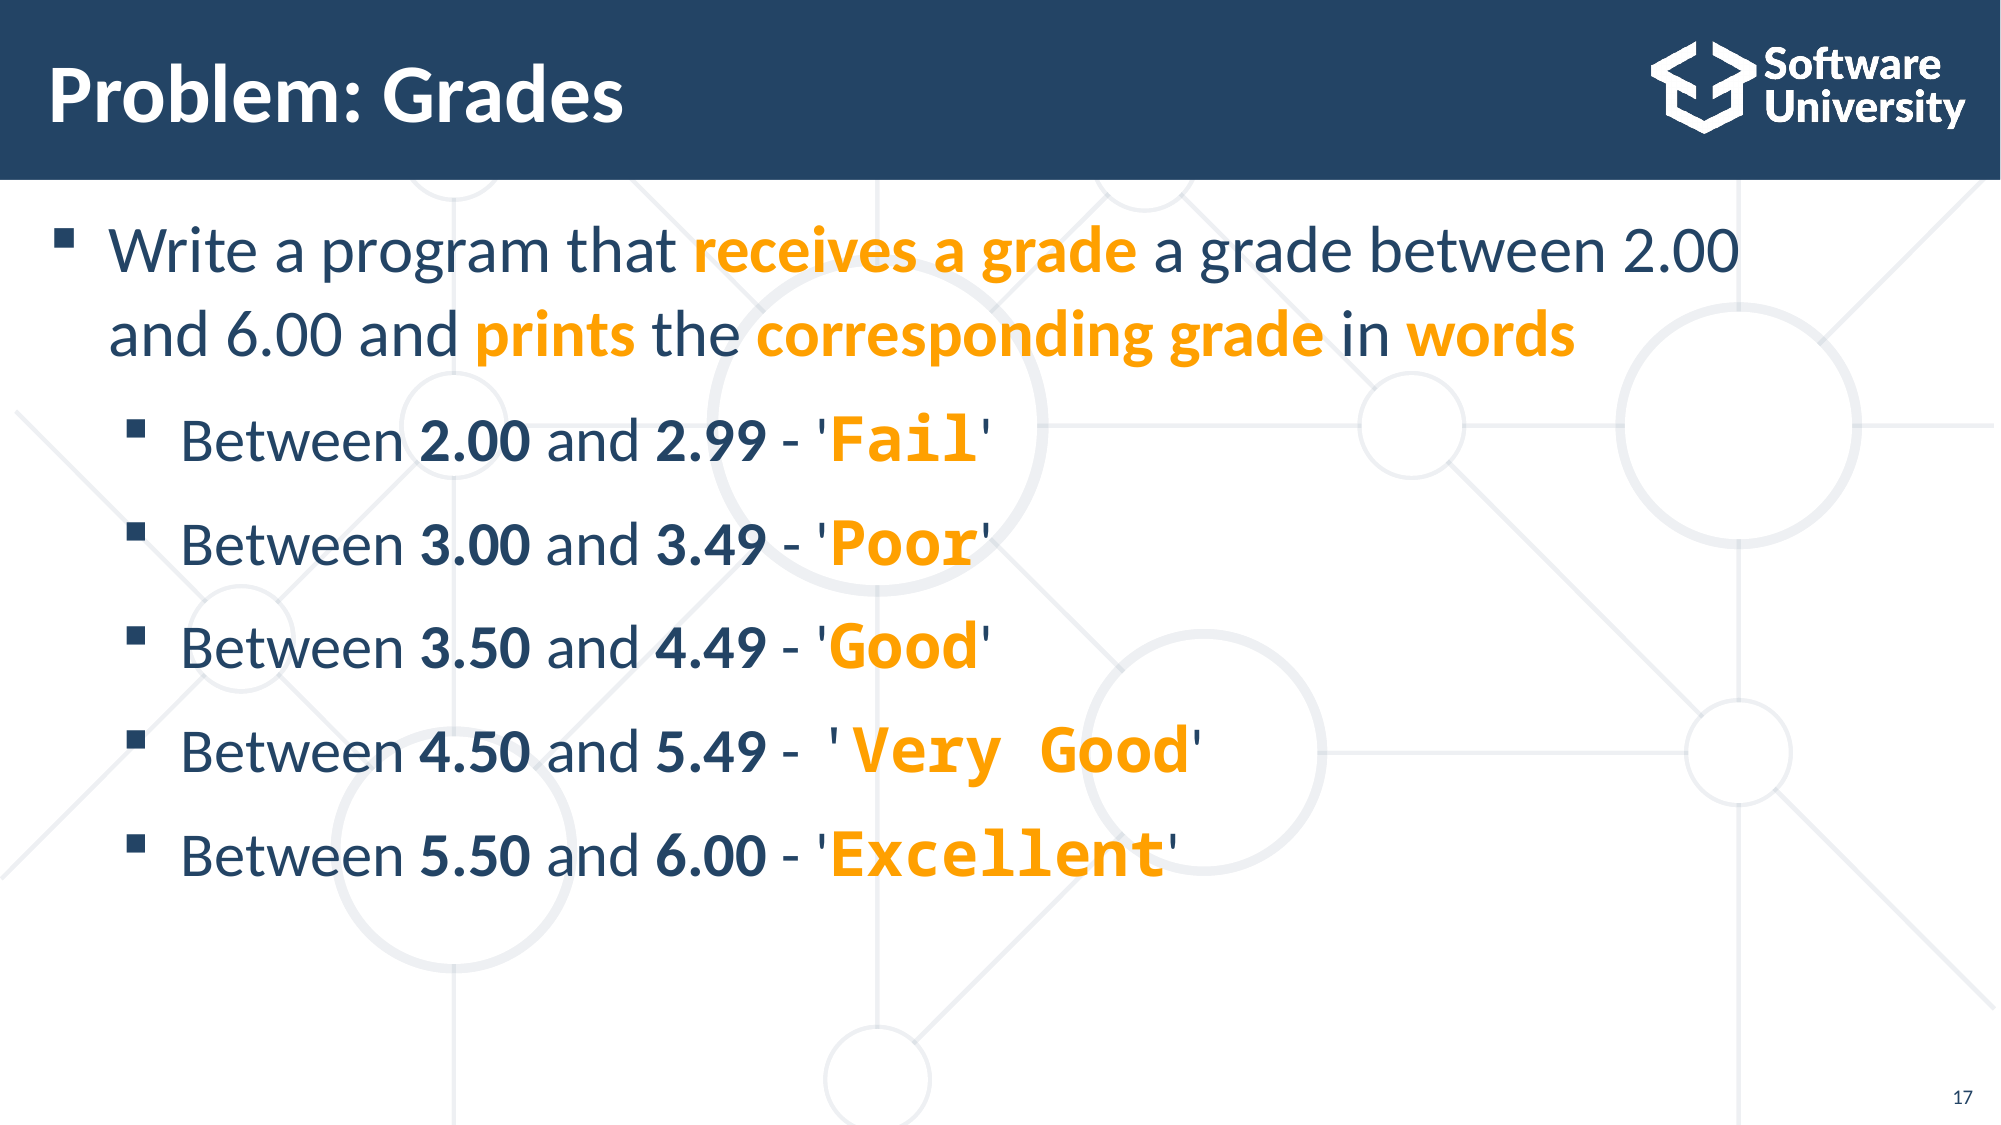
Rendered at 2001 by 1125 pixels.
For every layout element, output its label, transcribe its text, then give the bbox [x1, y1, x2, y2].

title Problem: Grades [31, 16, 1625, 162]
picture [1651, 41, 1966, 134]
list Write a program that receives a grade a grade between 2.00 and 6.00 and prints the corresponding grade in words Between 2.00 and 2.99 - 'Fail' Between 3.00 and 3.49 - 'Poor' Between 3.50 and 4.49 - 'Good' Between 4.50 and 5.49 - 'Very Good' Between 5.50 and 6.00 - 'Excellent' [31, 196, 1970, 1104]
slide_number 17 [1927, 1067, 1989, 1117]
